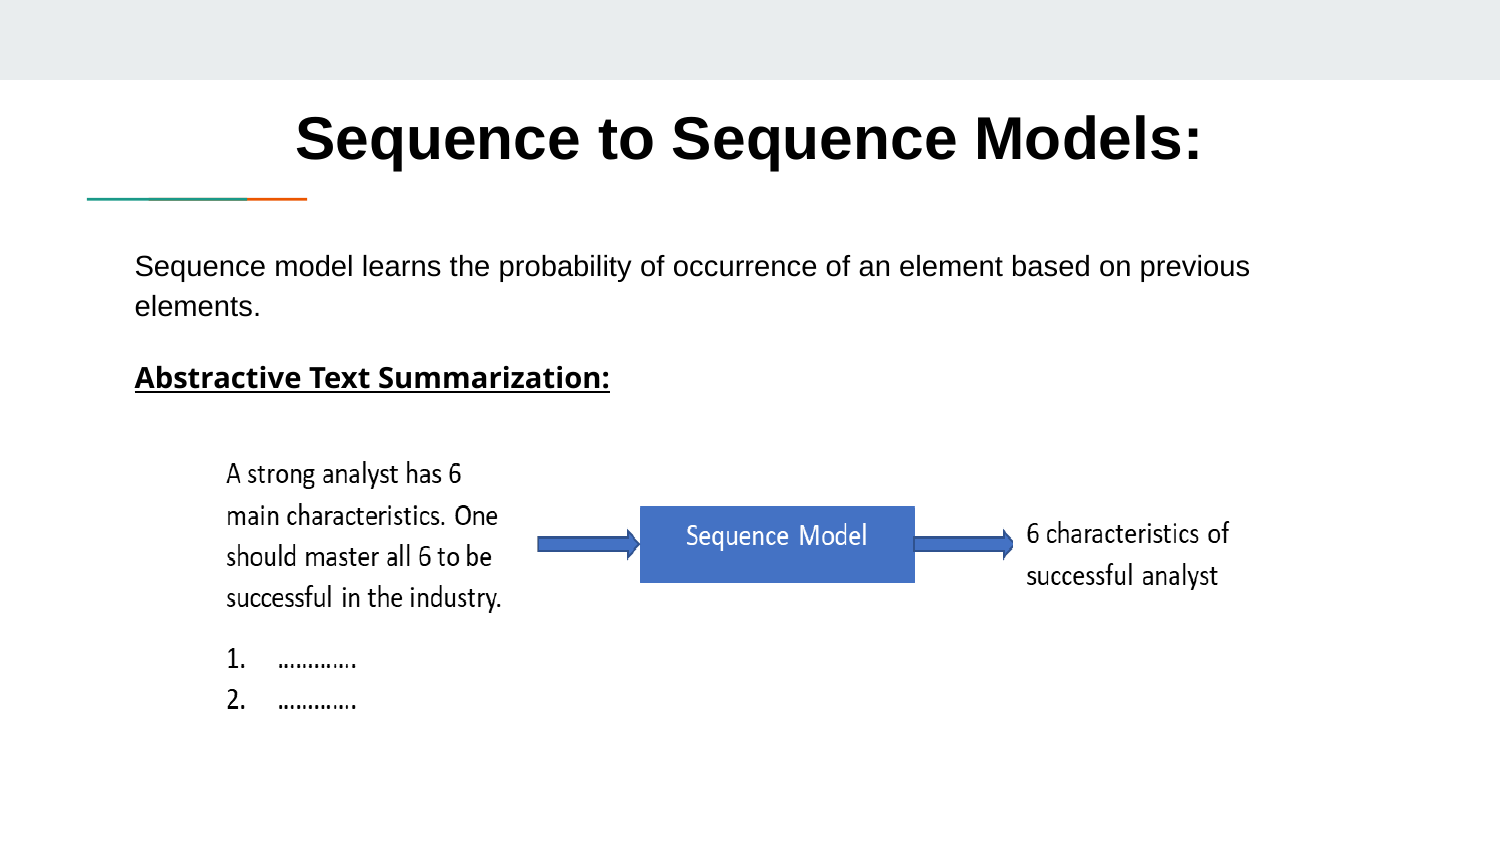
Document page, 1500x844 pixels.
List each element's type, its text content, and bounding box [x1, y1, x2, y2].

title Sequence to Sequence Models: [119, 73, 1381, 162]
list Sequence model learns the probability of occurrence of an element based on previous elements. [119, 227, 1381, 345]
text_box Abstractive Text Summarization: [119, 344, 690, 410]
picture [208, 443, 1292, 782]
